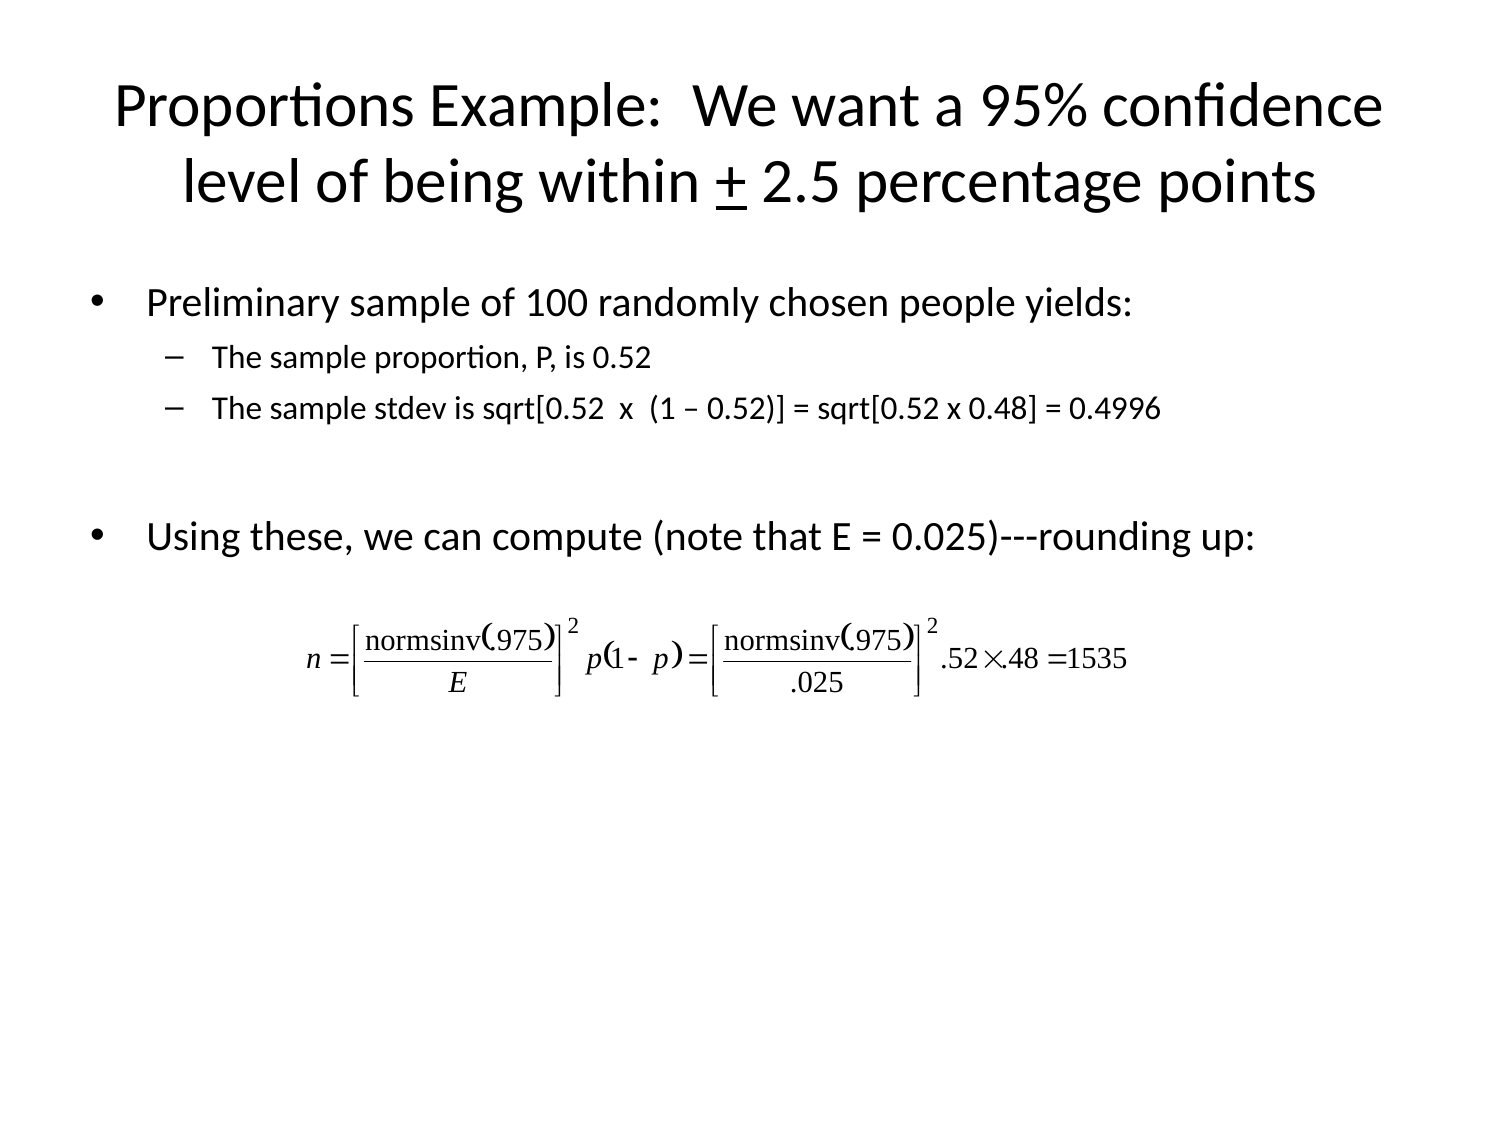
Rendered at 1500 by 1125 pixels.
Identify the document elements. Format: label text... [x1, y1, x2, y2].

list Preliminary sample of 100 randomly chosen people yields: The sample proportion, P, is 0.52 The sample stdev is sqrt[0.52 x (1 – 0.52)] = sqrt[0.52 x 0.48] = 0.4996 Using these, we can compute (note that E = 0.025)---rounding up: [75, 262, 1425, 1005]
title Proportions Example: We want a 95% confidence level of being within + 2.5 percentage points [75, 45, 1425, 233]
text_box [296, 612, 1130, 702]
